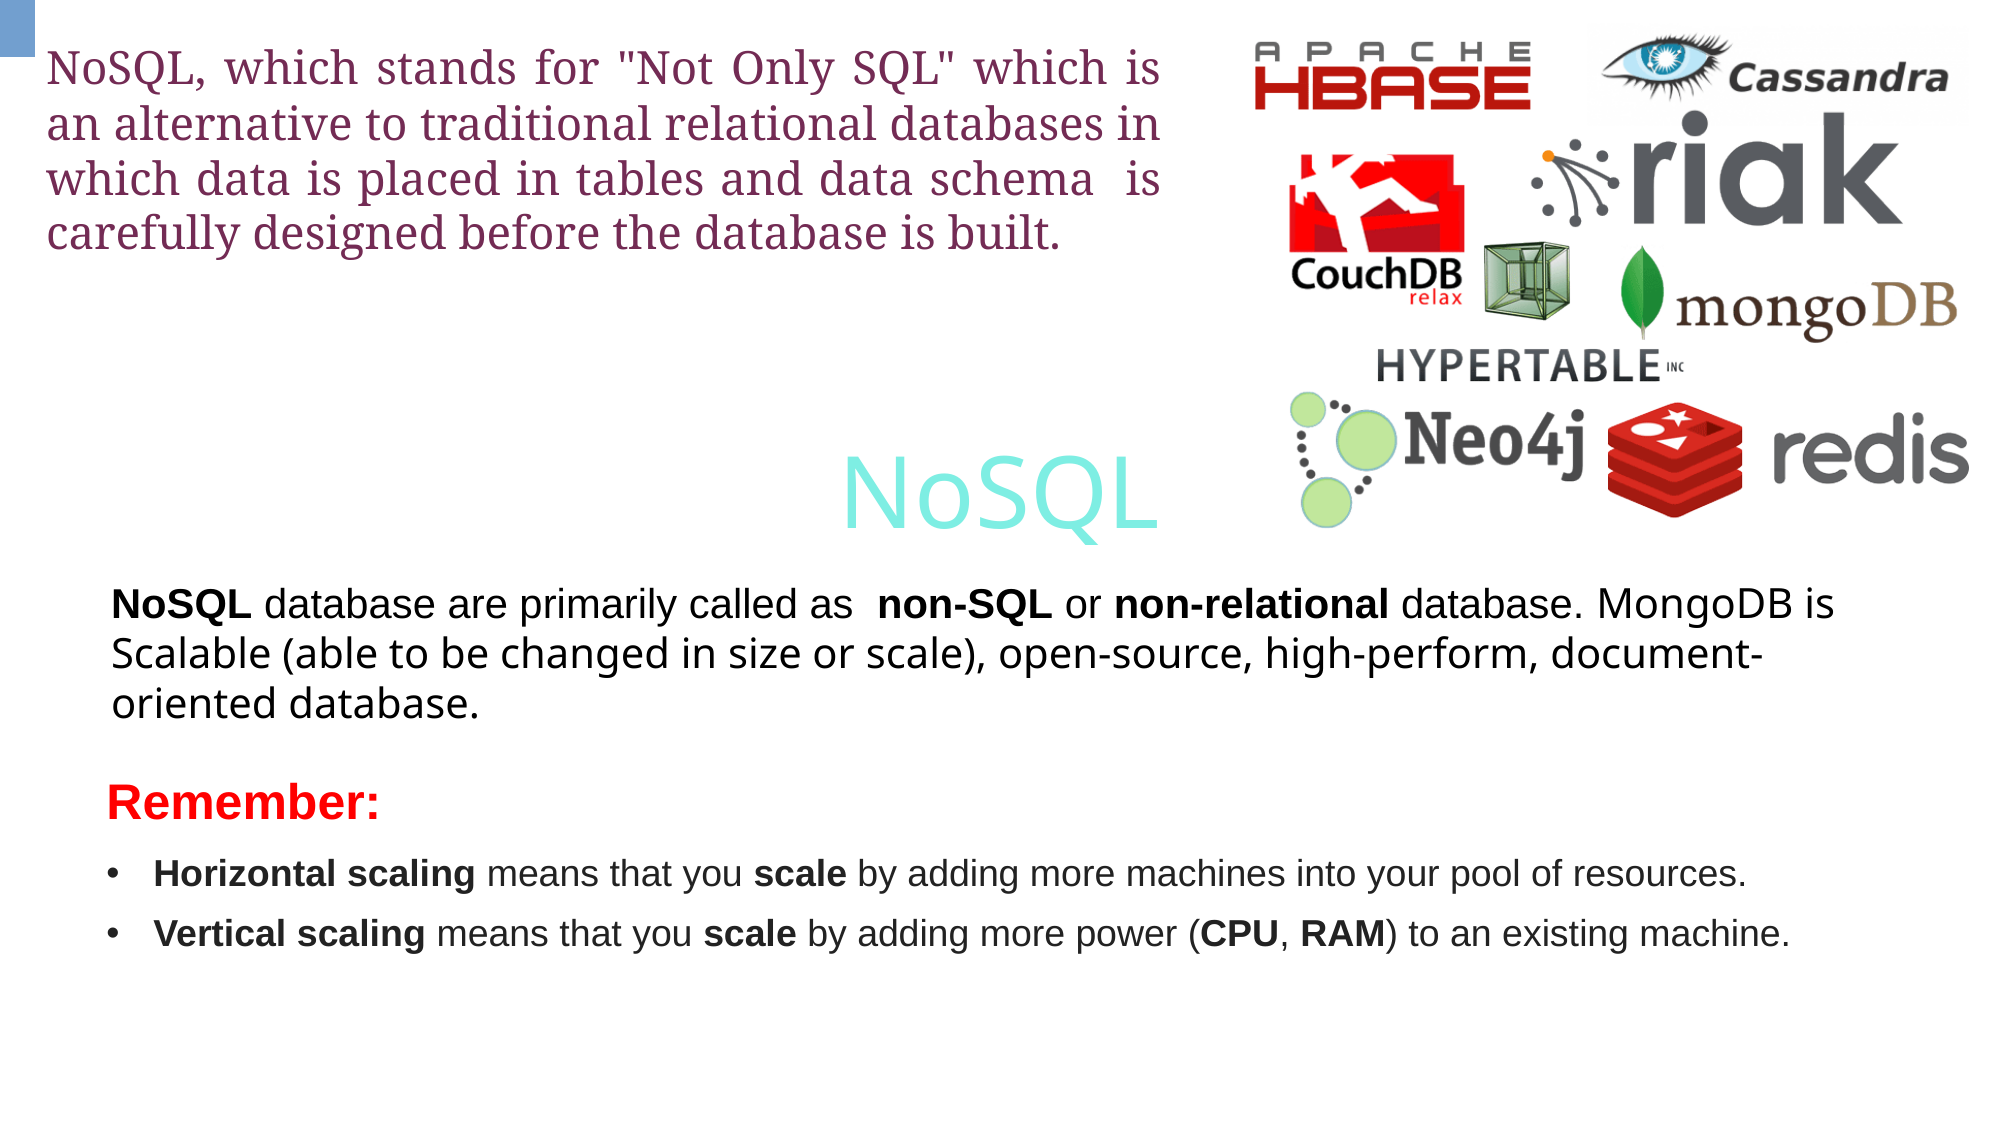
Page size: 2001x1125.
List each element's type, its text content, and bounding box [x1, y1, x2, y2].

text_box NoSQL database are primarily called as non-SQL or non-relational database. MongoDB is Scalable (able to be changed in size or scale), open-source, high-perform, document-oriented database. [96, 569, 1904, 735]
text_box Remember: Horizontal scaling means that you scale by adding more machines into your pool of resources. Vertical scaling means that you scale by adding more power (CPU, RAM) to an existing machine. [91, 762, 1896, 962]
text_box NoSQL [275, 420, 1725, 559]
picture [1246, 23, 1969, 540]
text_box NoSQL, which stands for "Not Only SQL" which is an alternative to traditional relational databases in which data is placed in tables and data schema is carefully designed before the database is built. [31, 31, 1178, 267]
